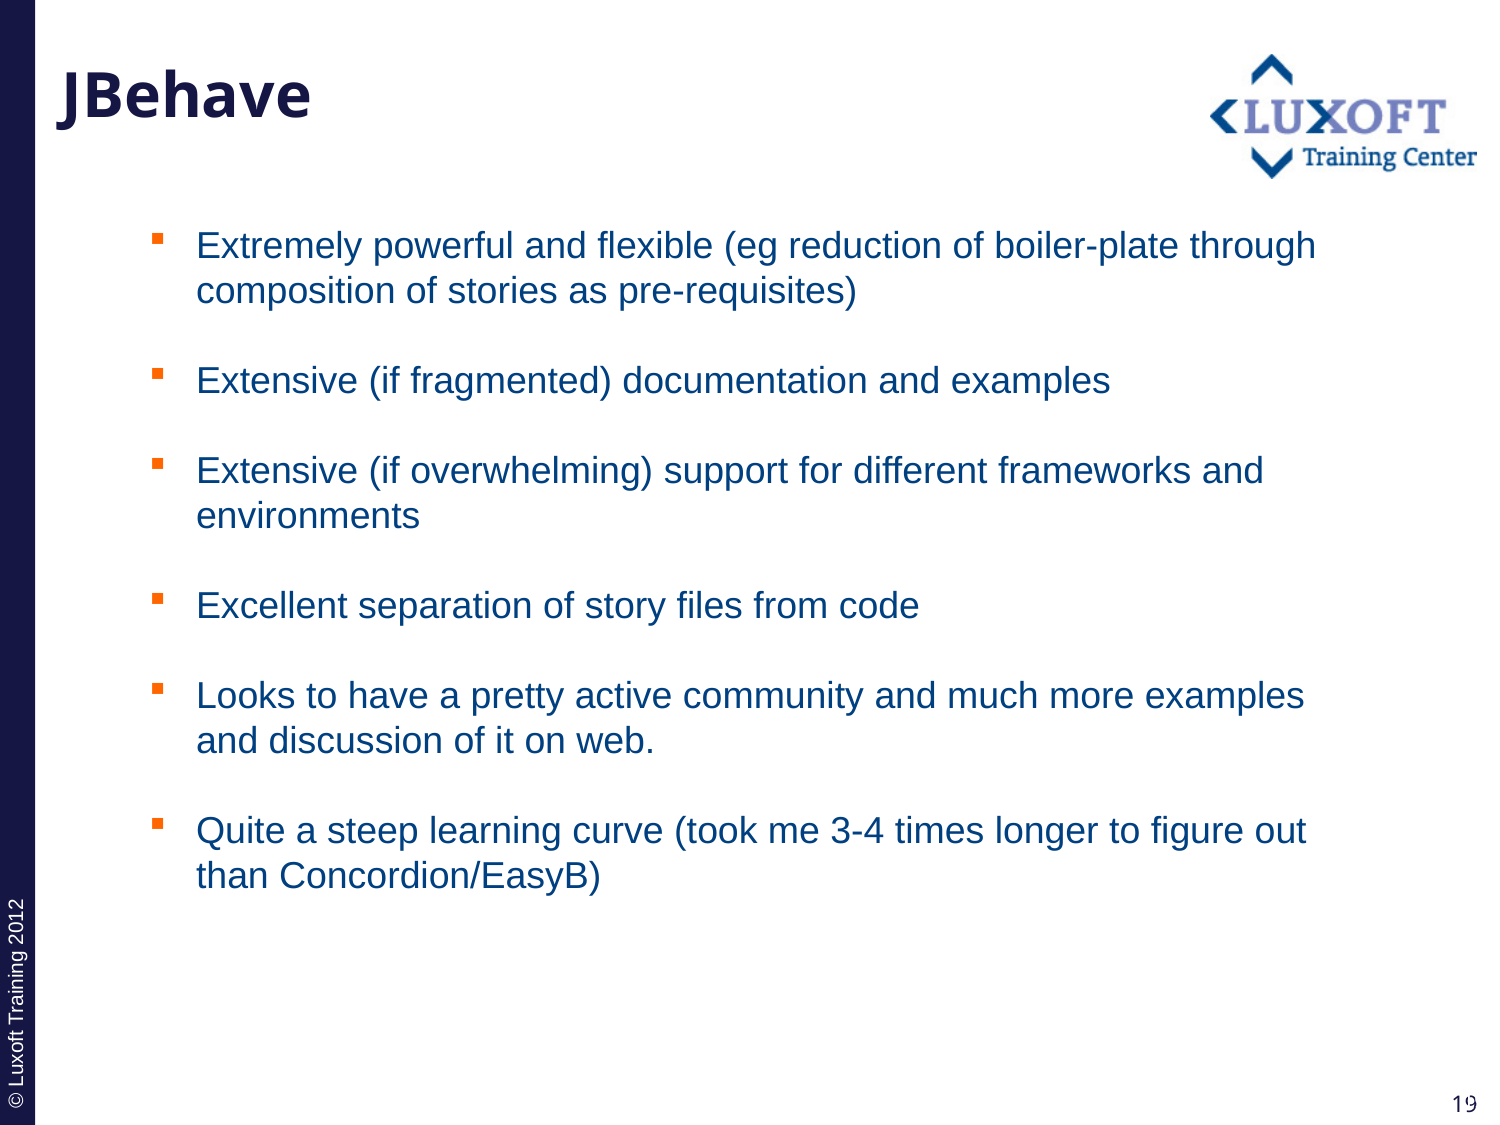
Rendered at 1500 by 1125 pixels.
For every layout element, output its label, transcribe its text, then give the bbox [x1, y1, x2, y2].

title JBehave [46, 20, 1397, 165]
text_box Extremely powerful and flexible (eg reduction of boiler-plate through composition of stories as pre-requisites) Extensive (if fragmented) documentation and examples Extensive (if overwhelming) support for different frameworks and environments Excellent separation of story files from code Looks to have a pretty active community and much more examples and discussion of it on web. Quite a steep learning curve (took me 3-4 times longer to figure out than Concordion/EasyB) [134, 214, 1366, 904]
picture [1210, 54, 1477, 179]
